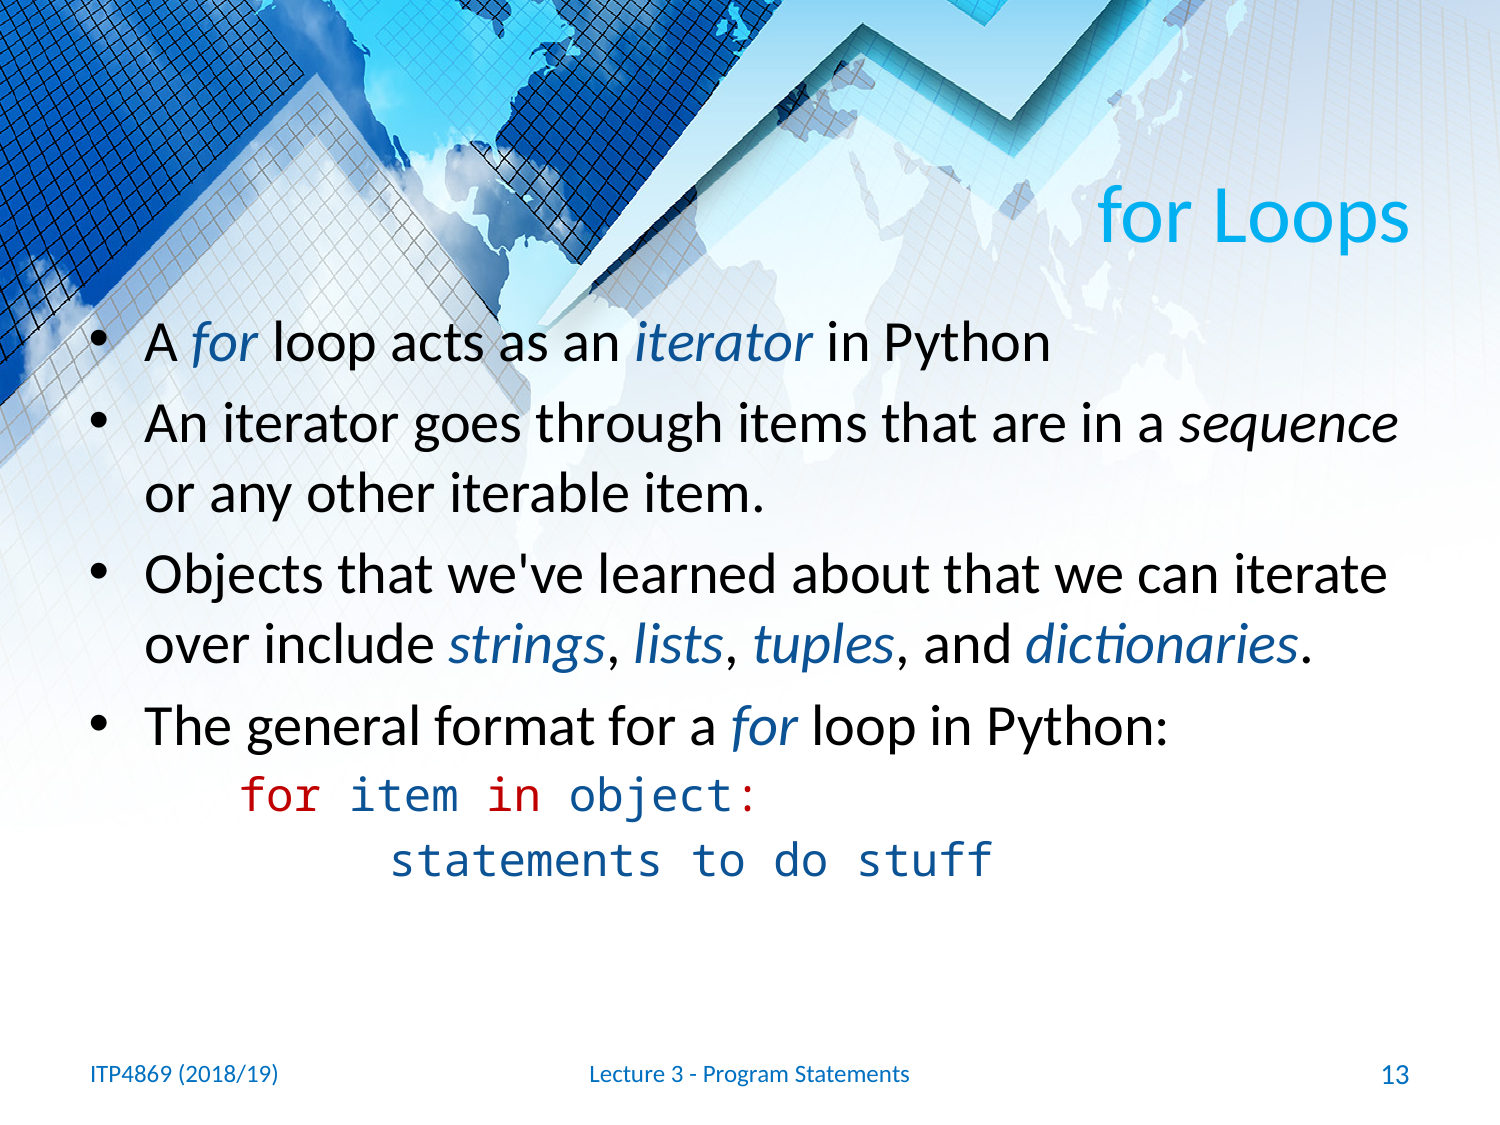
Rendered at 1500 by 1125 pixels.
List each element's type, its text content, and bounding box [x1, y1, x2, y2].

footer Lecture 3 - Program Statements [512, 1042, 988, 1103]
title for Loops [73, 128, 1427, 290]
slide_number ITP4869 (2018/19) [75, 1042, 425, 1103]
picture [0, 0, 1500, 1125]
list A for loop acts as an iterator in Python An iterator goes through items that are in a sequence or any other iterable item. Objects that we've learned about that we can iterate over include strings, lists, tuples, and dictionaries. The general format for a for loop in Python: for item in object: statements to do stuff [73, 295, 1427, 1031]
slide_number 13 [1074, 1042, 1425, 1103]
